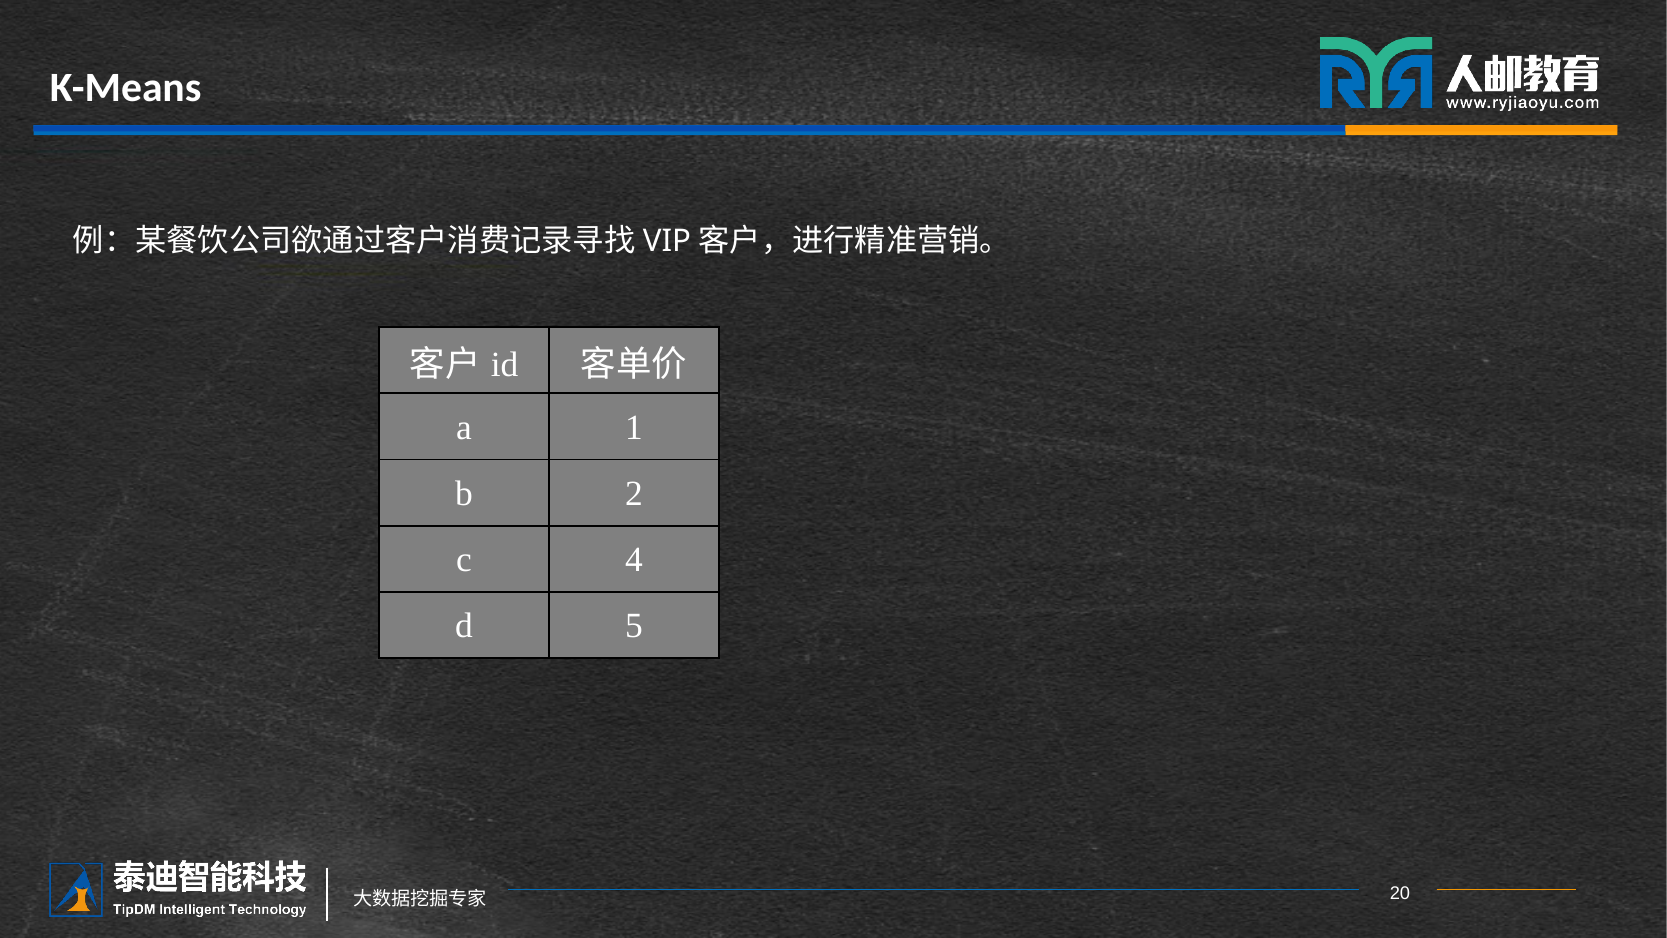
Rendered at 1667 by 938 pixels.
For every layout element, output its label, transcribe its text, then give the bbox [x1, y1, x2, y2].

table_cell 4 [550, 527, 718, 591]
table_cell b [380, 460, 548, 525]
table_cell a [380, 394, 548, 459]
table_header 客单价 [550, 328, 718, 392]
table_cell d [380, 593, 548, 657]
table_header 客户id [380, 328, 548, 392]
table_cell 1 [550, 394, 718, 459]
table_cell c [380, 527, 548, 591]
picture [0, 0, 1667, 938]
list 例：某餐饮公司欲通过客户消费记录寻找VIP客户，进行精准营销。 [57, 193, 1034, 289]
title K-Means [34, 49, 1535, 122]
table_cell 2 [550, 460, 718, 525]
table_cell 5 [550, 593, 718, 657]
